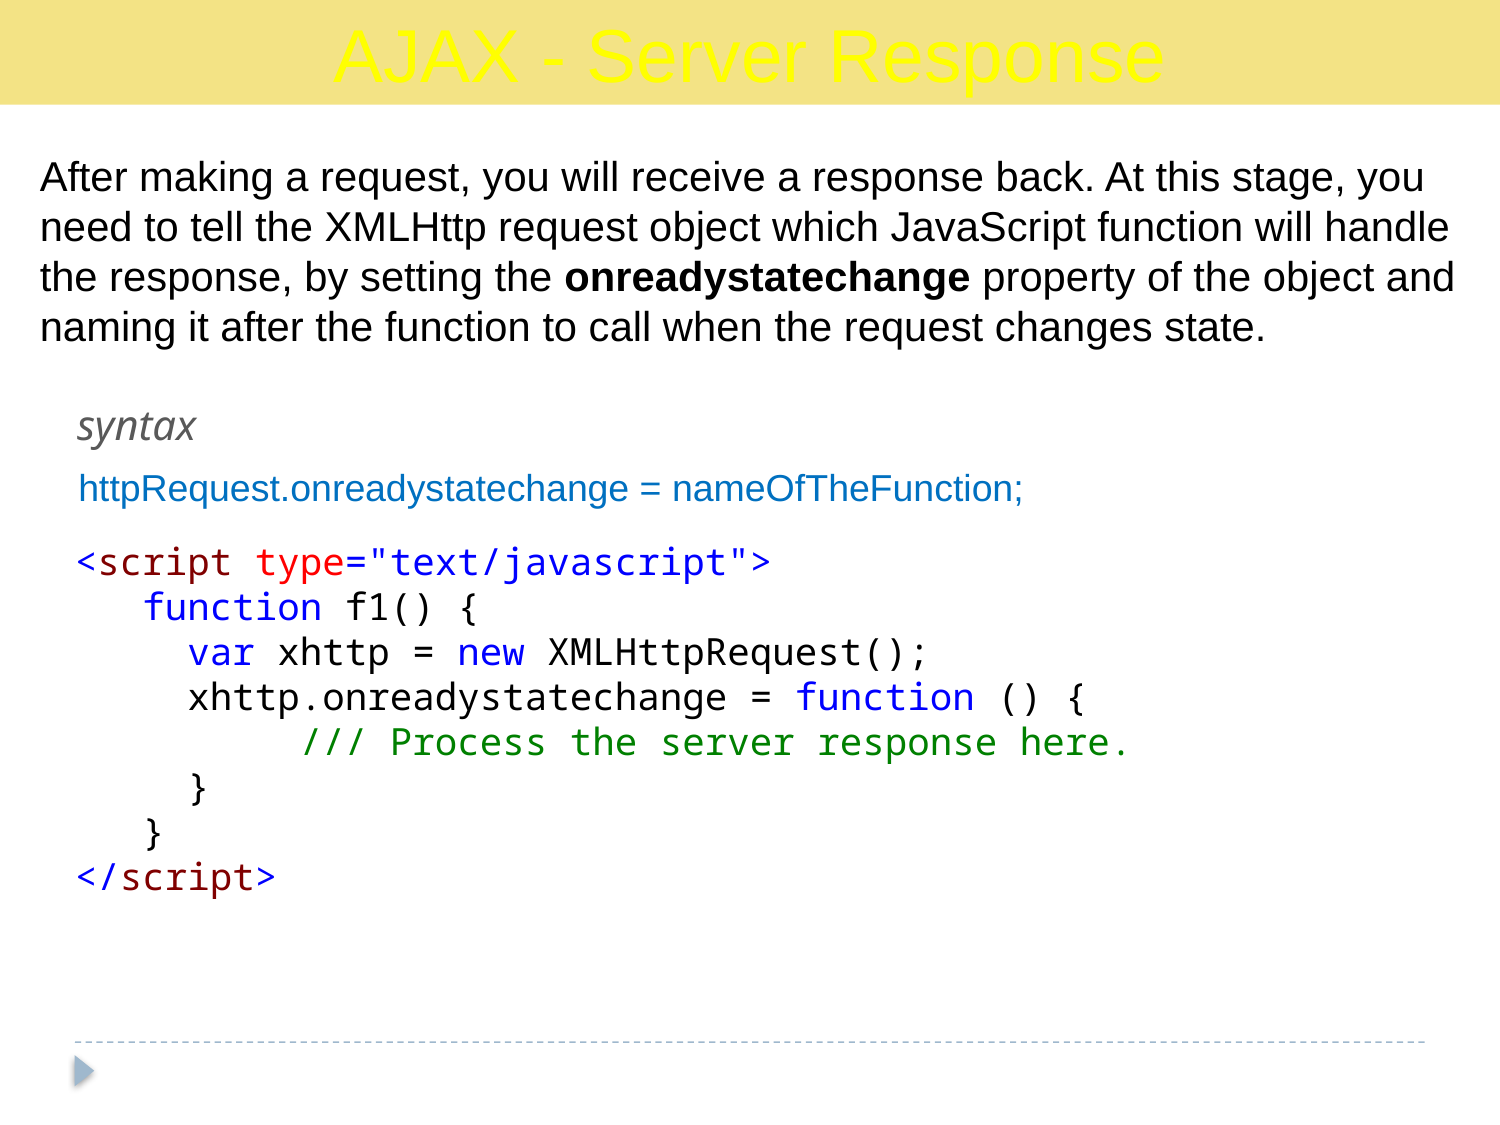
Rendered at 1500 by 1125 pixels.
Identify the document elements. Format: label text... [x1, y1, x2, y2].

text_box httpRequest.onreadystatechange = nameOfTheFunction; [63, 457, 1088, 517]
text_box syntax [62, 391, 225, 457]
text_box After making a request, you will receive a response back. At this stage, you need to tell the XMLHttp request object which JavaScript function will handle the response, by setting the onreadystatechange property of the object and naming it after the function to call when the request changes state. [24, 142, 1475, 358]
text_box AJAX - Server Response [0, 0, 1500, 105]
text_box <script type="text/javascript"> function f1() { var xhttp = new XMLHttpRequest(); xhttp.onreadystatechange = function () { /// Process the server response here. } } </script> [37, 530, 1475, 906]
